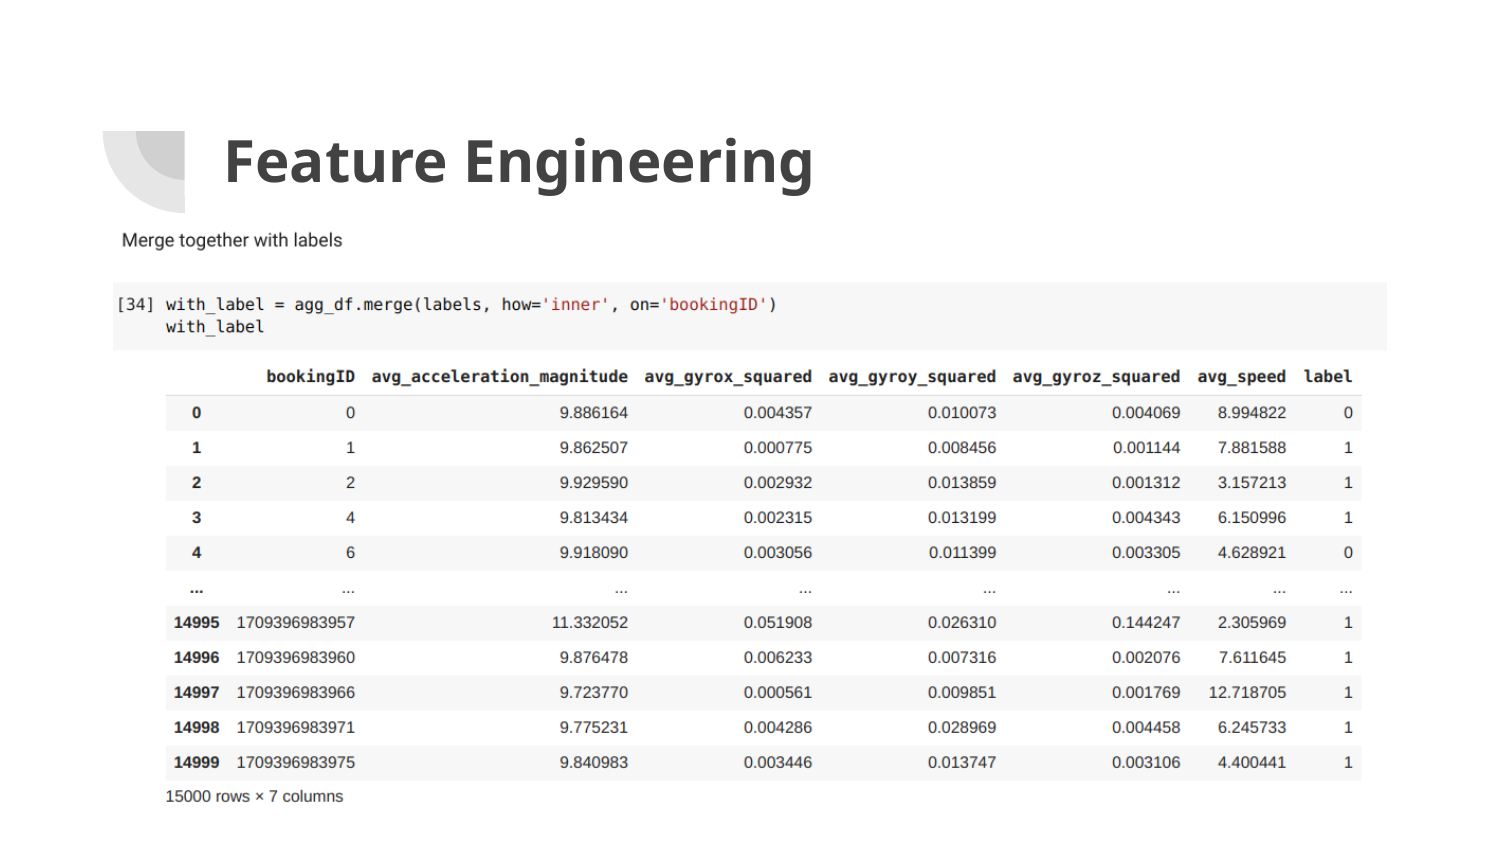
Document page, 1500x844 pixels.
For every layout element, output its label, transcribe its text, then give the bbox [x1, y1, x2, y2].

picture [113, 220, 1387, 806]
text_box Feature Engineering [208, 108, 1367, 209]
